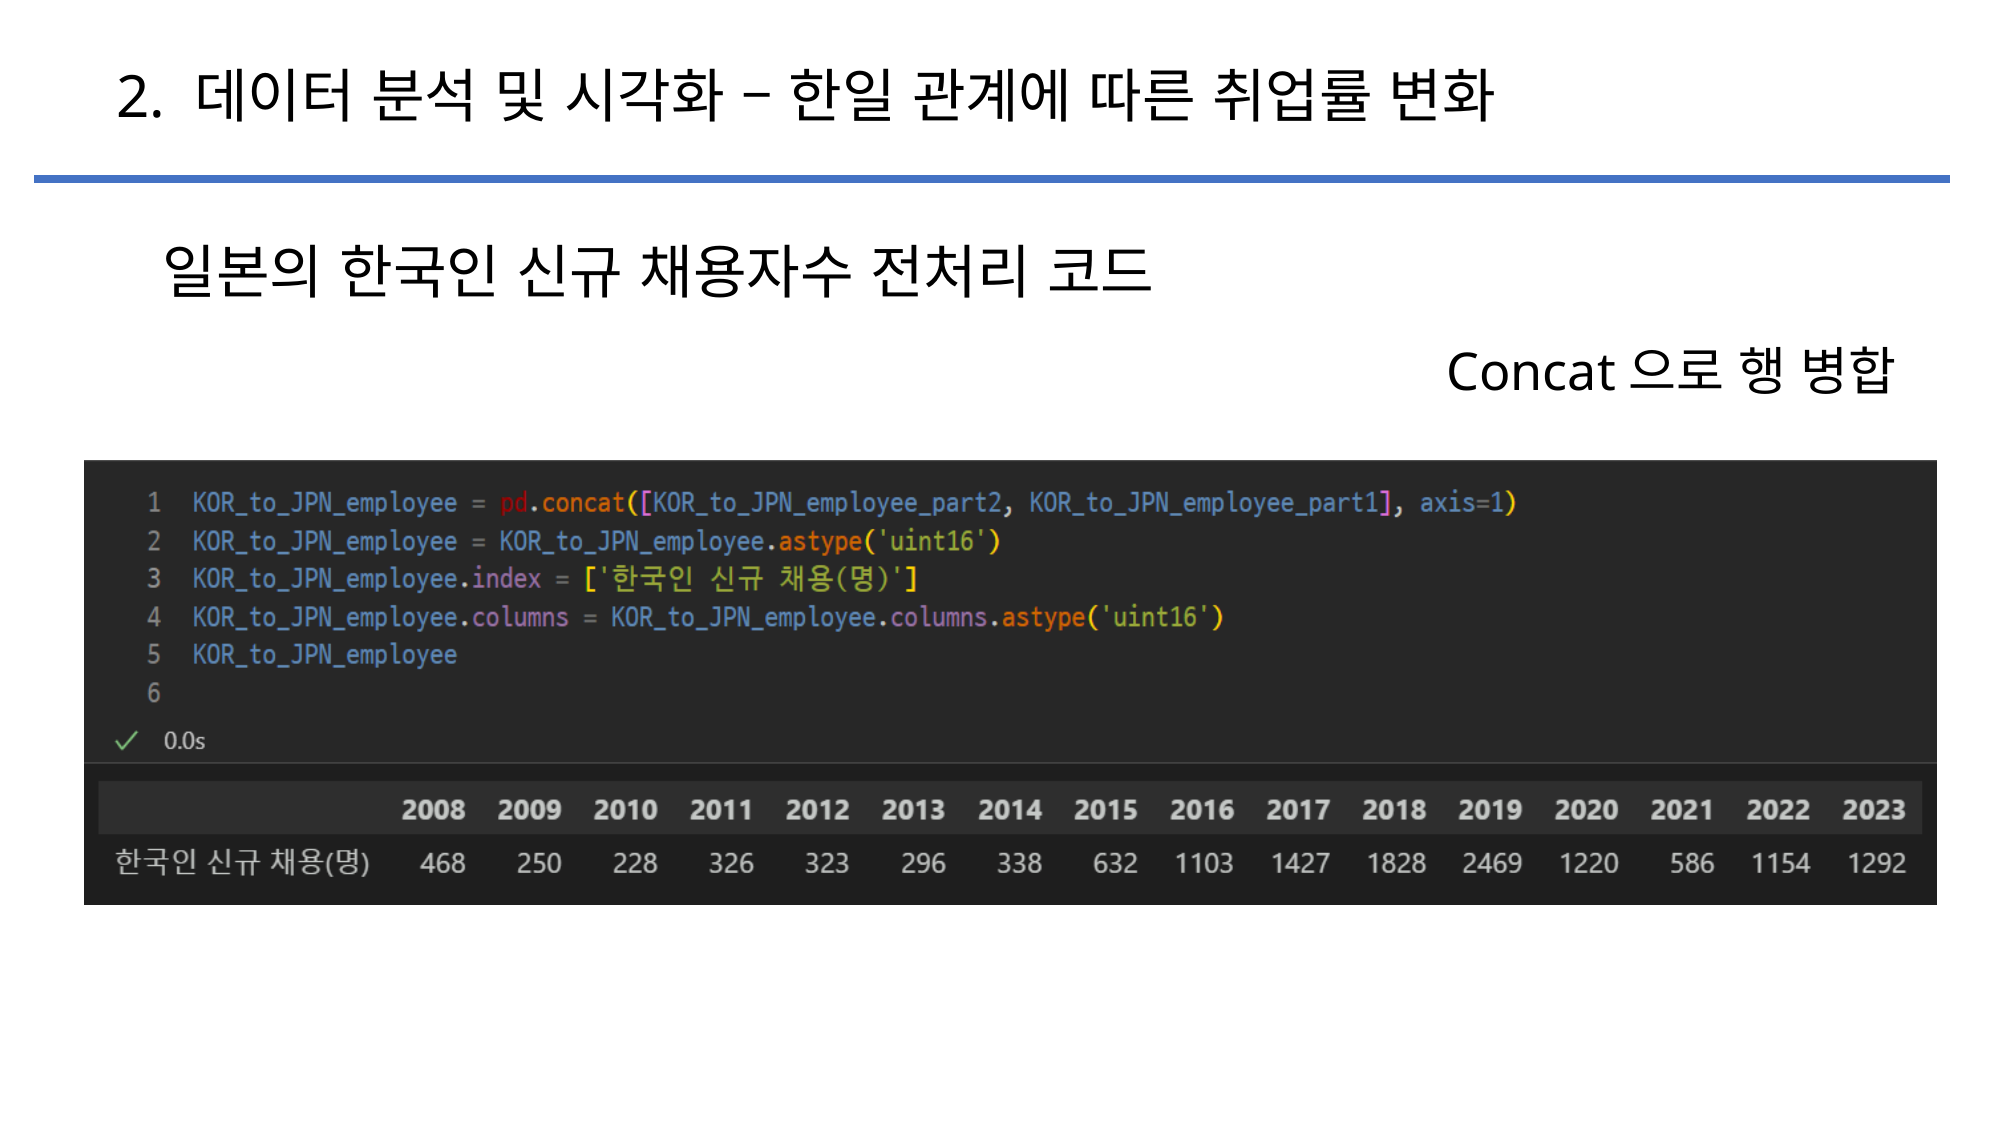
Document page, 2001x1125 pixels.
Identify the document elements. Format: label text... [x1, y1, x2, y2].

list 일본의 한국인 신규 채용자수 전처리 코드 [101, 236, 1920, 317]
text_box Concat으로 행 병합 [1431, 330, 1912, 408]
picture [84, 460, 1937, 905]
title 2. 데이터 분석 및 시각화 – 한일 관계에 따른 취업률 변화 [101, 30, 1824, 167]
